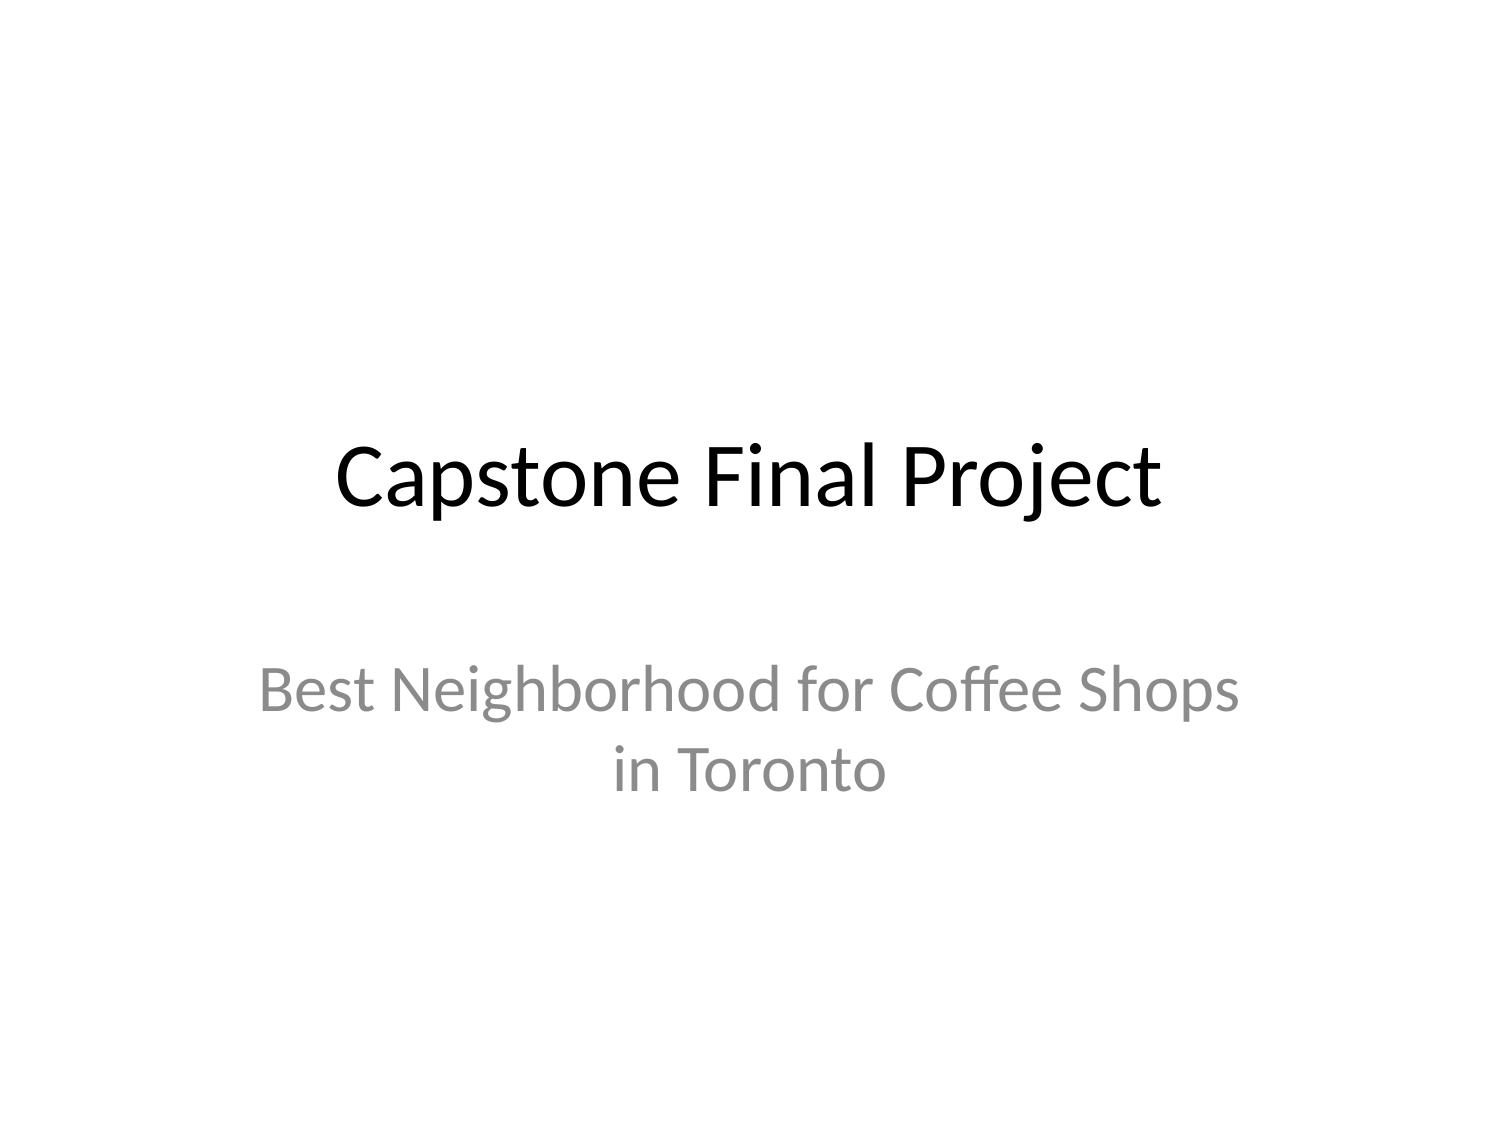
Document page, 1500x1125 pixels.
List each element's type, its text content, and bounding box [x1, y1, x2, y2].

subtitle Best Neighborhood for Coffee Shops in Toronto [225, 637, 1275, 925]
title Capstone Final Project [112, 349, 1388, 591]
